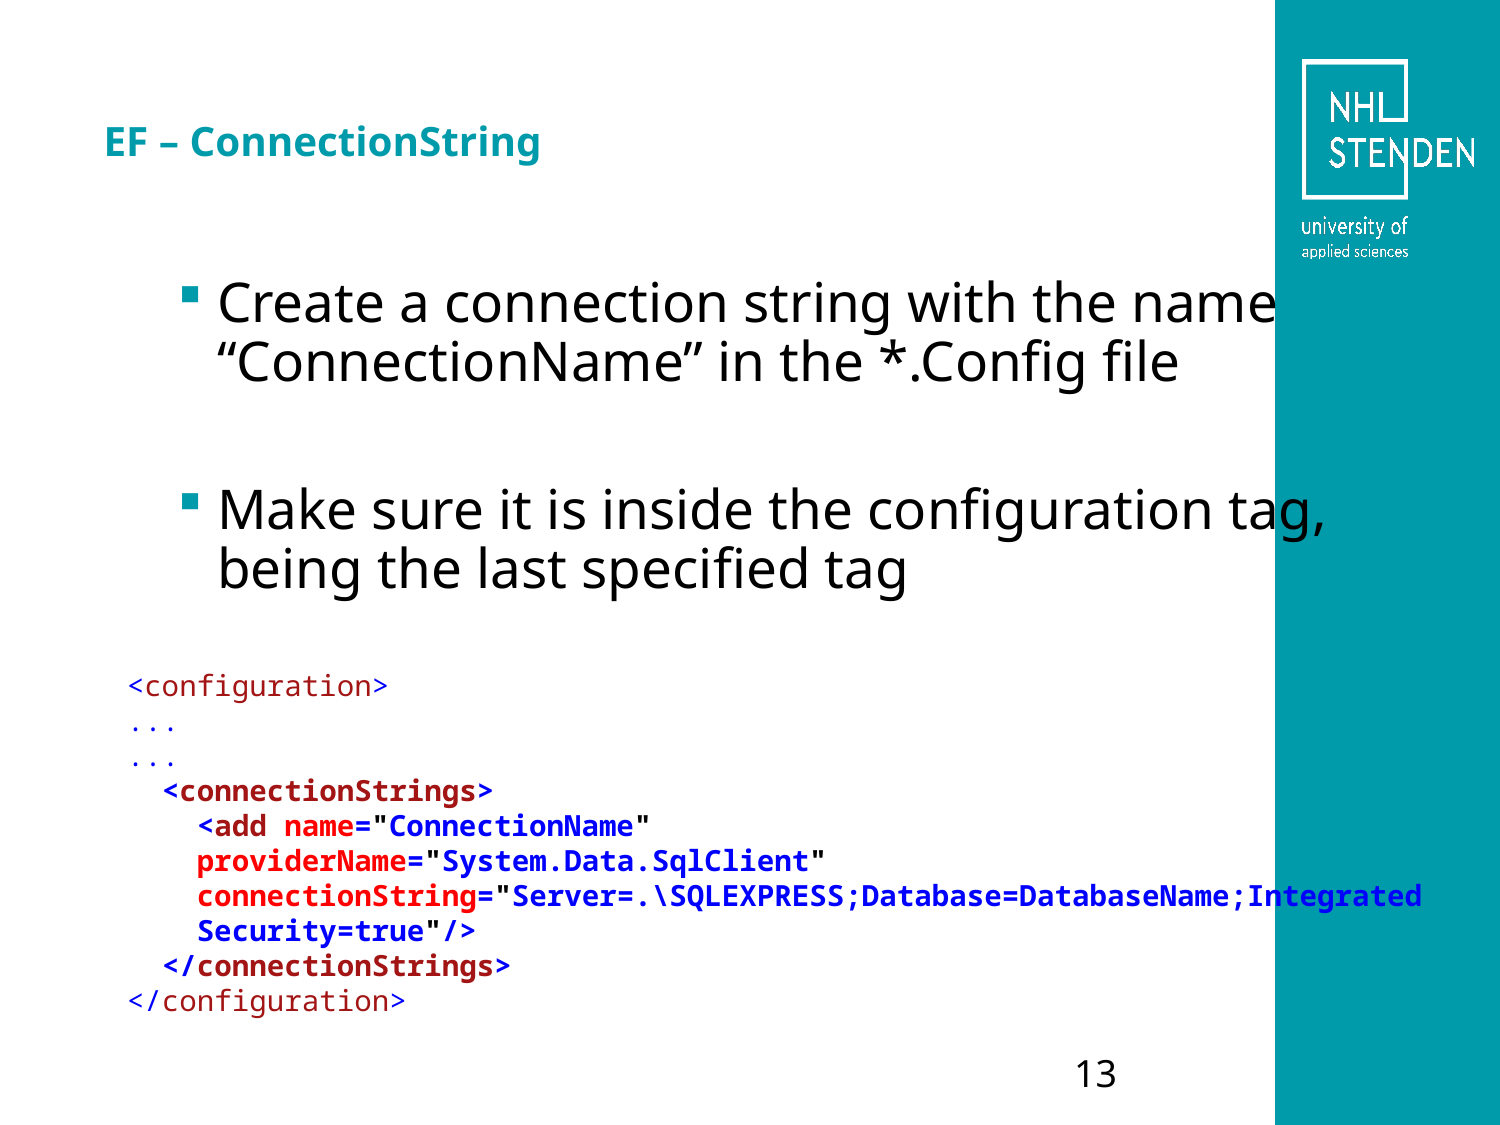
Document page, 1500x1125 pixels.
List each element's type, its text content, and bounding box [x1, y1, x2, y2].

text_box <configuration> ... ... <connectionStrings> <add name="ConnectionName" providerName="System.Data.SqlClient" connectionString="Server=.\SQLEXPRESS;Database=DatabaseName;Integrated Security=true"/> </connectionStrings> </configuration> [112, 660, 1450, 1025]
title EF – ConnectionString [88, 113, 1376, 222]
list Create a connection string with the name “ConnectionName” in the *.Config file Make sure it is inside the configuration tag, being the last specified tag [162, 268, 1500, 611]
slide_number 13 [1059, 1042, 1259, 1103]
picture [1302, 59, 1474, 259]
